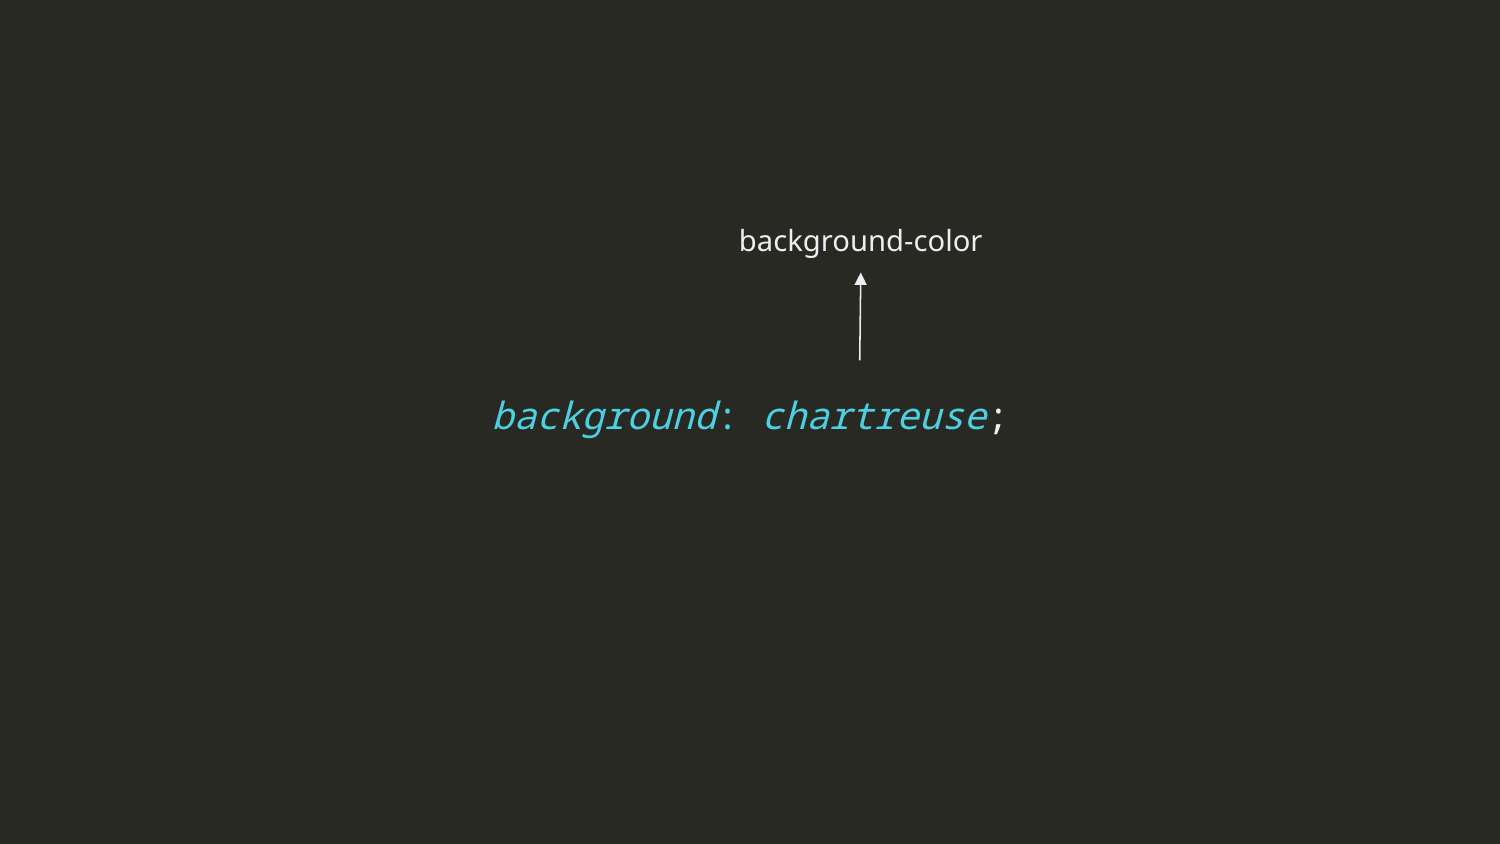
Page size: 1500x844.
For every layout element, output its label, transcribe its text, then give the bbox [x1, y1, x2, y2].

text_box background-color [714, 207, 1007, 273]
text_box background: chartreuse; [49, 377, 1451, 453]
